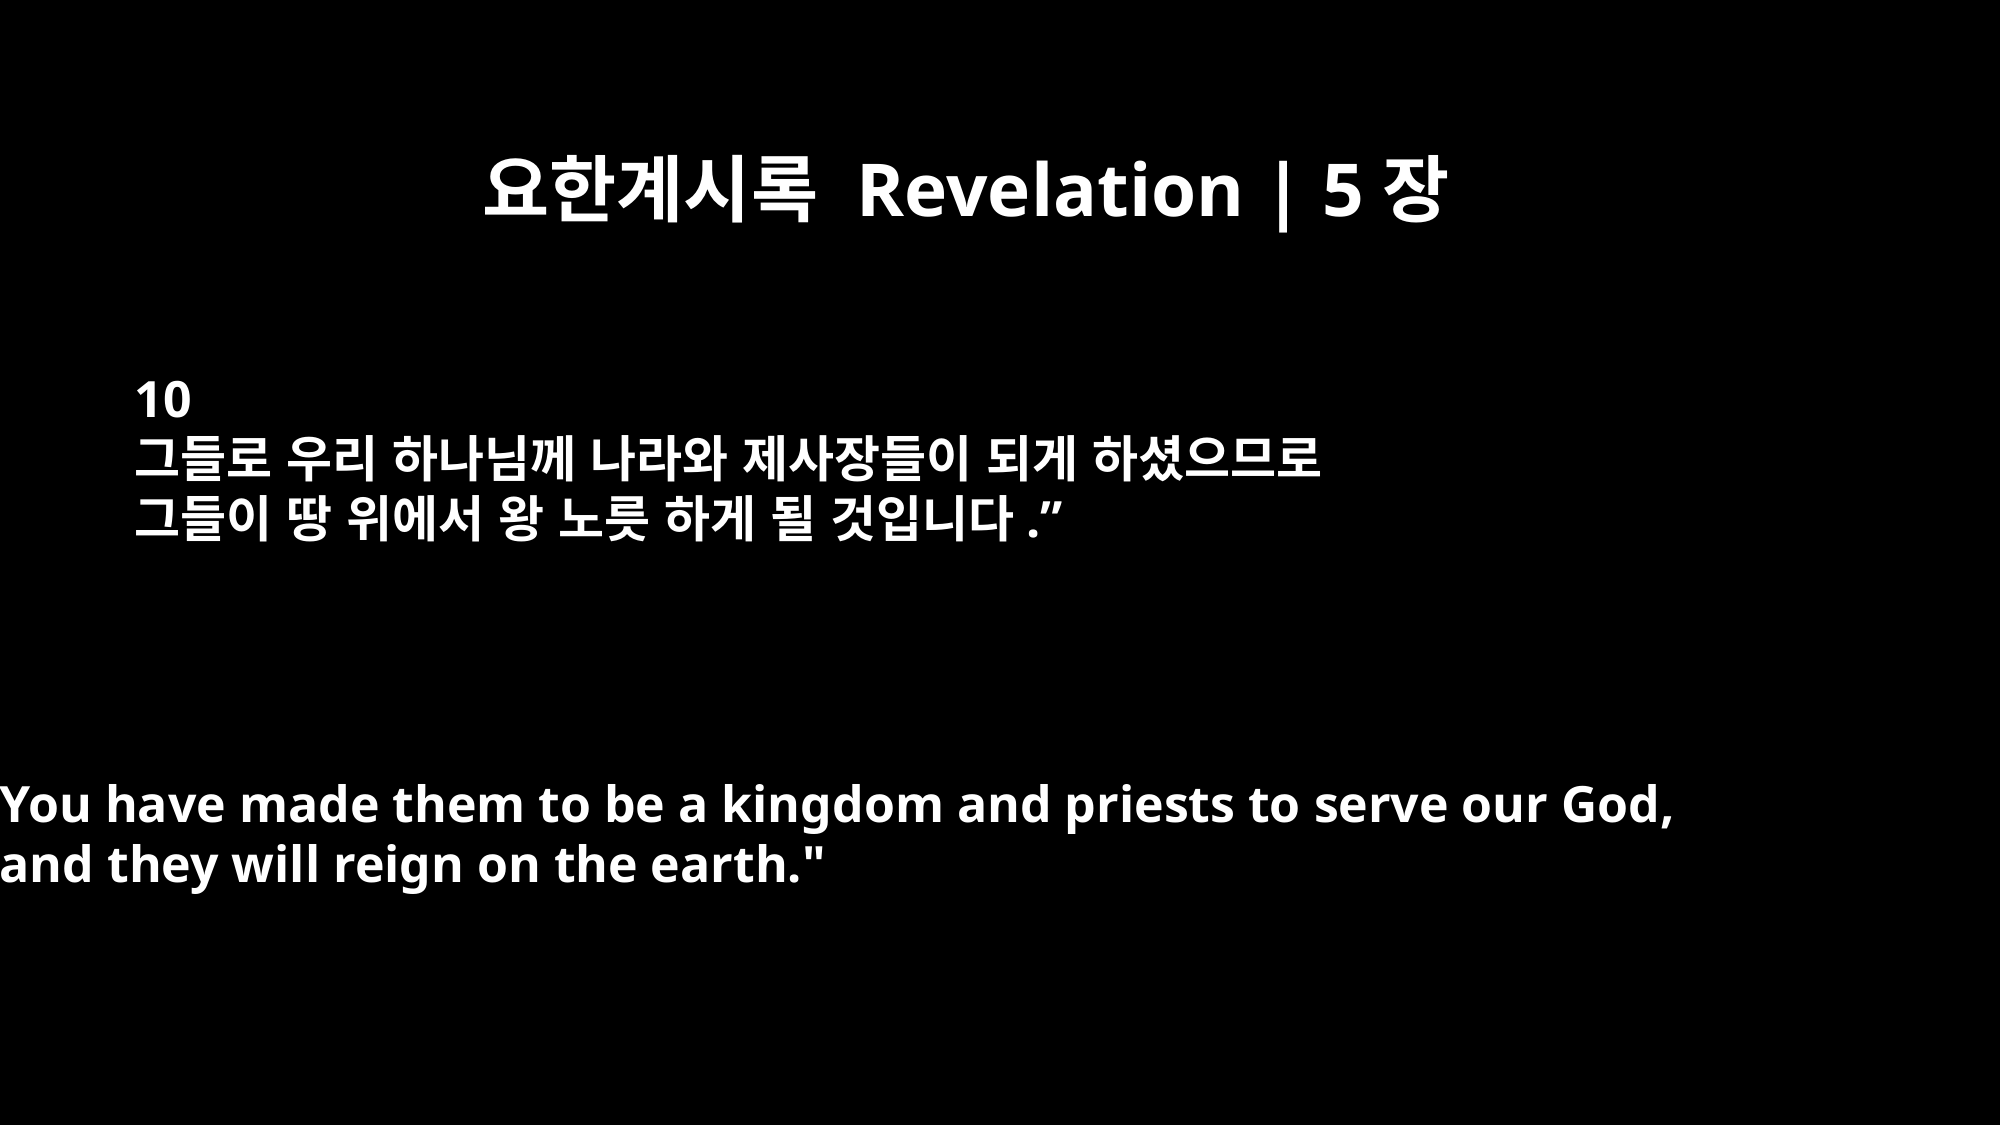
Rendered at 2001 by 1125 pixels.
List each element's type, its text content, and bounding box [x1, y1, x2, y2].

text_box You have made them to be a kingdom and priests to serve our God, and they will reign on the earth." [0, 764, 1690, 900]
text_box 10 그들로 우리 하나님께 나라와 제사장들이 되게 하셨으므로 그들이 땅 위에서 왕 노릇 하게 될 것입니다.” [119, 359, 1338, 555]
text_box 요한계시록 Revelation | 5장 [467, 136, 1465, 239]
